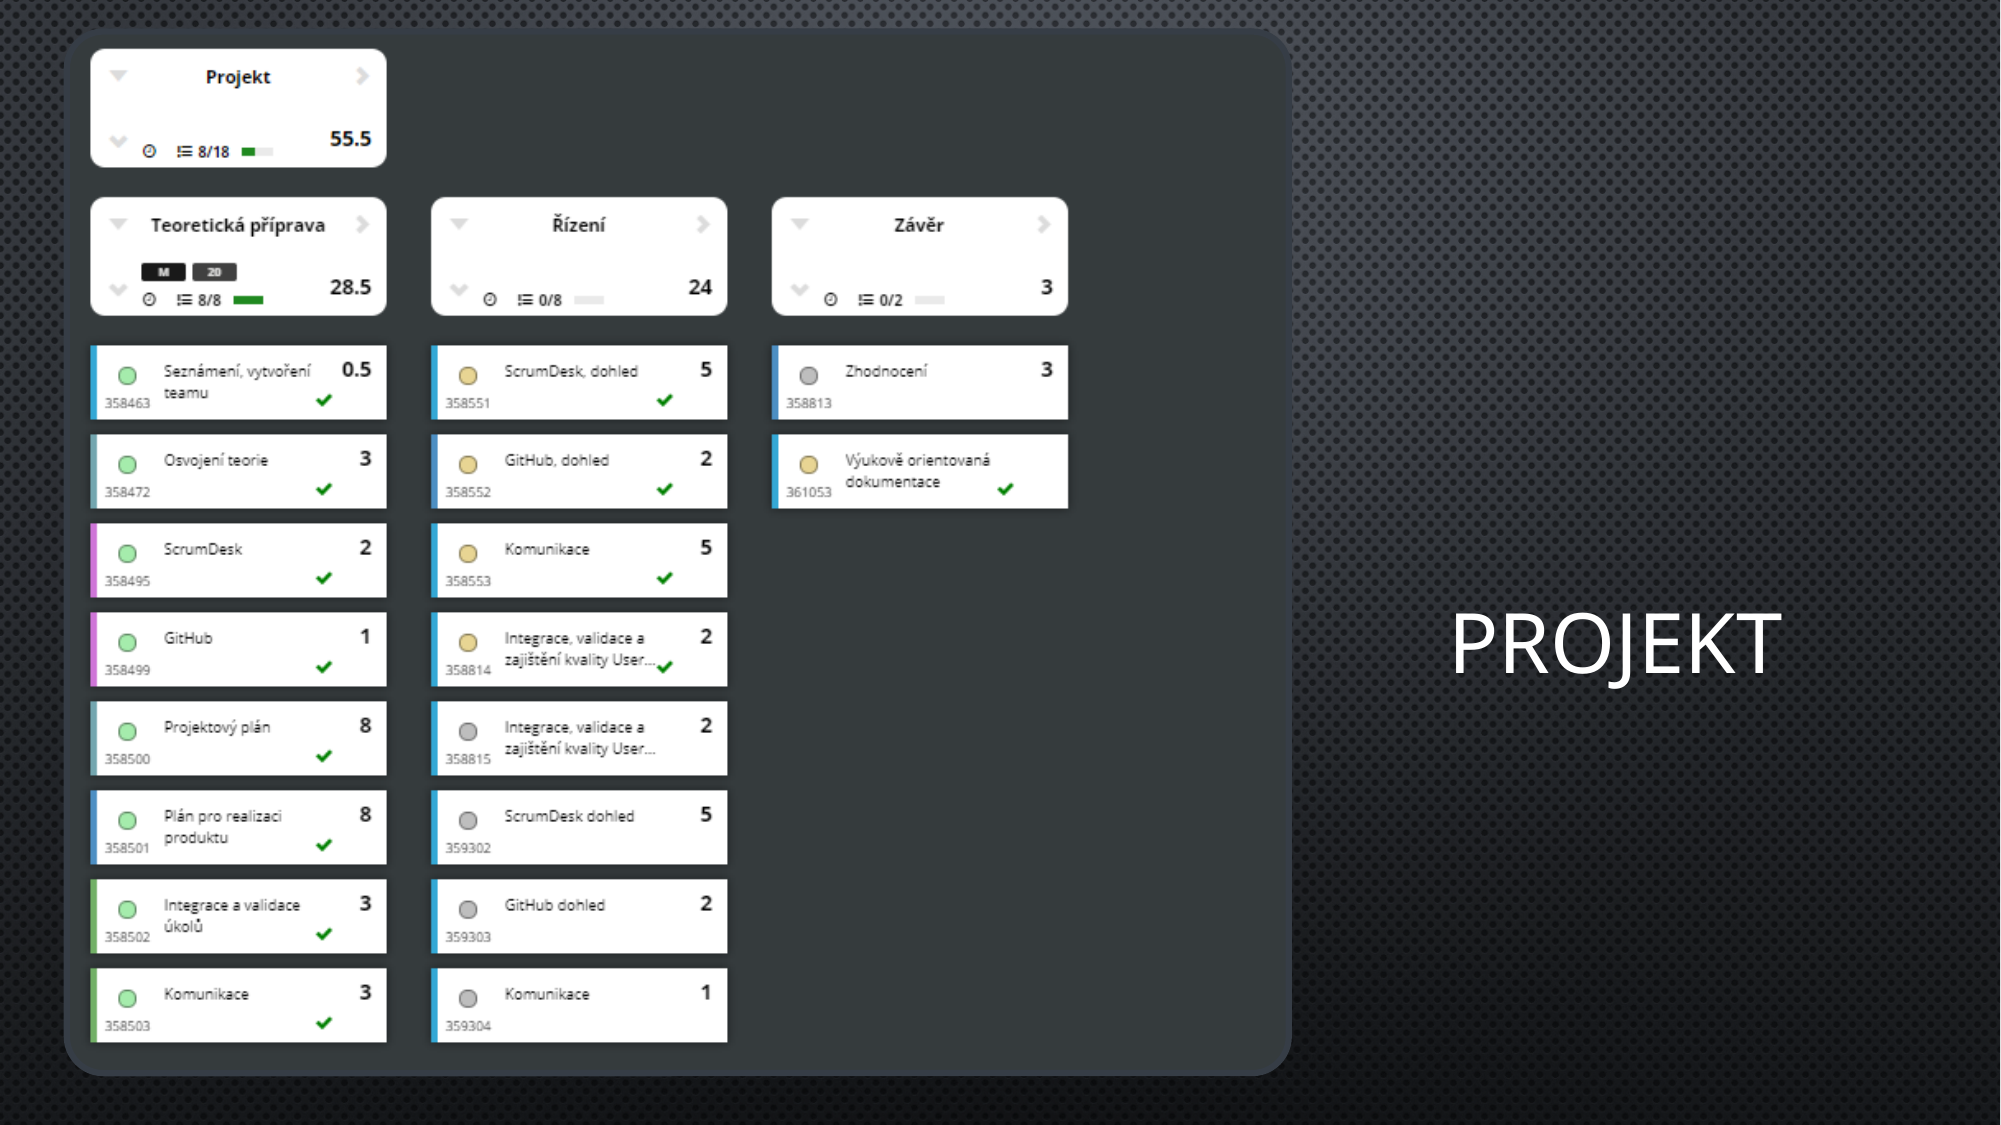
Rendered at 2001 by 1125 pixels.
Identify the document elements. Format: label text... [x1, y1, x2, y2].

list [66, 31, 1289, 1074]
title Projekt [1339, 99, 1892, 698]
